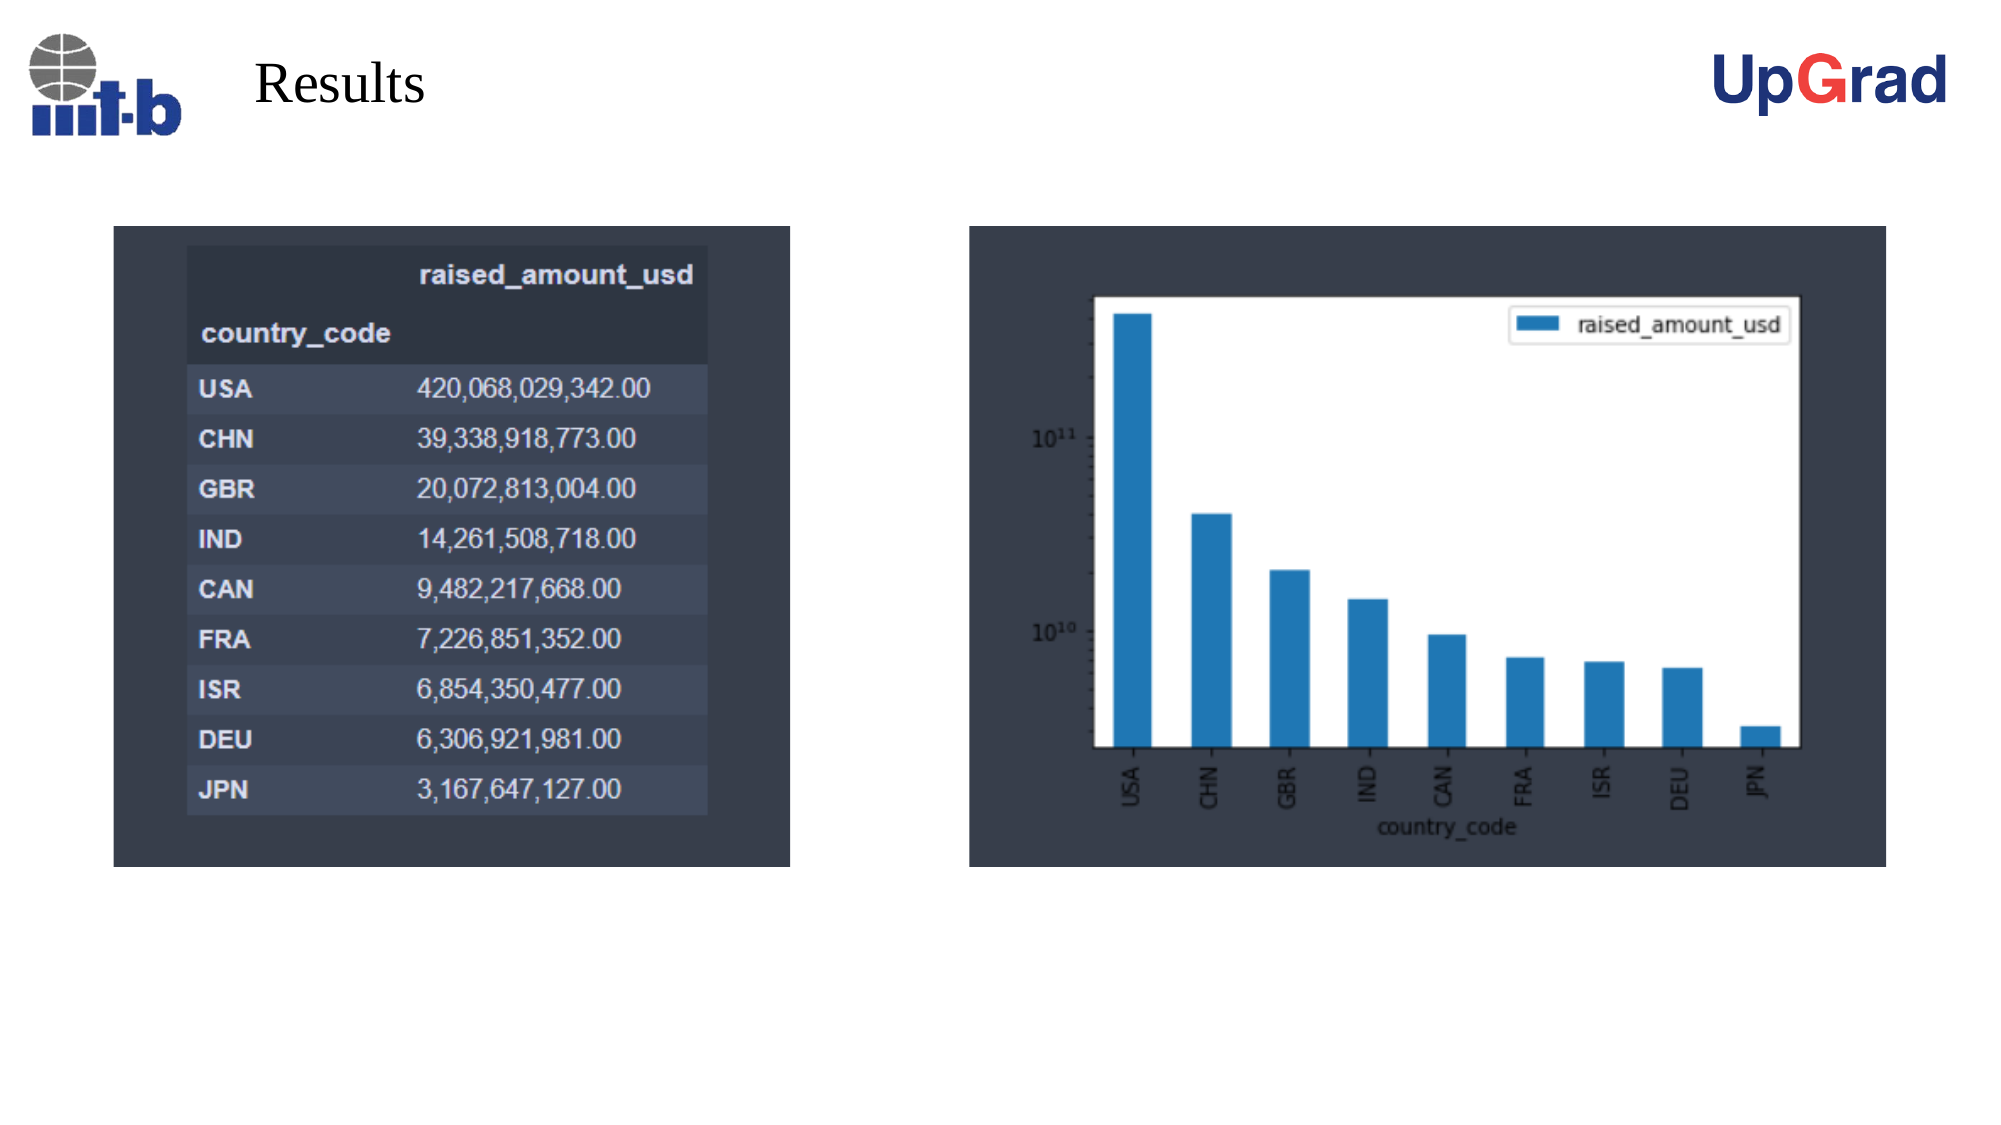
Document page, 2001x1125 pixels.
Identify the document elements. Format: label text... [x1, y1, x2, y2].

picture [0, 29, 208, 163]
picture [113, 226, 791, 867]
title Results [218, 5, 1747, 146]
picture [1747, 53, 1952, 116]
picture [969, 226, 1887, 867]
